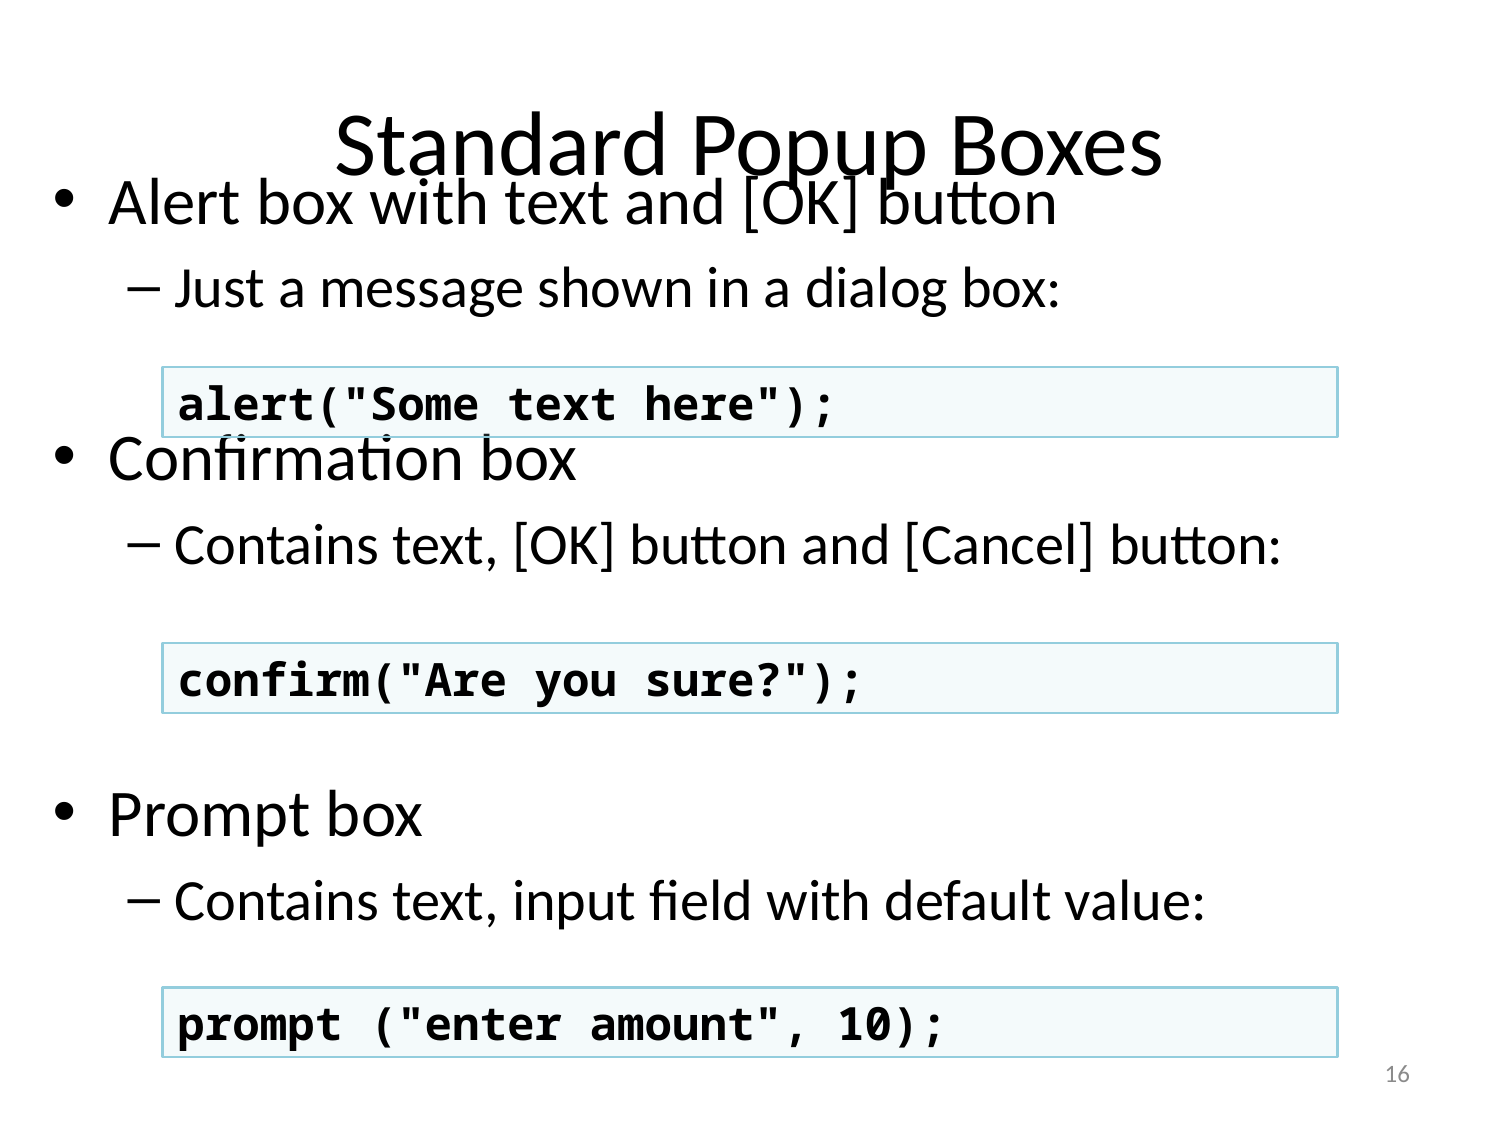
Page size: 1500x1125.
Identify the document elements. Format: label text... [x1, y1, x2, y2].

list Alert box with text and [OK] button Just a message shown in a dialog box: Confirmation box Contains text, [OK] button and [Cancel] button: Prompt box Contains text, input field with default value: [37, 149, 1463, 1075]
text_box confirm("Are you sure?"); [162, 642, 1338, 713]
text_box alert("Some text here"); [162, 366, 1338, 437]
title Standard Popup Boxes [75, 45, 1425, 149]
slide_number 16 [1074, 1042, 1425, 1103]
text_box prompt ("enter amount", 10); [162, 987, 1338, 1058]
